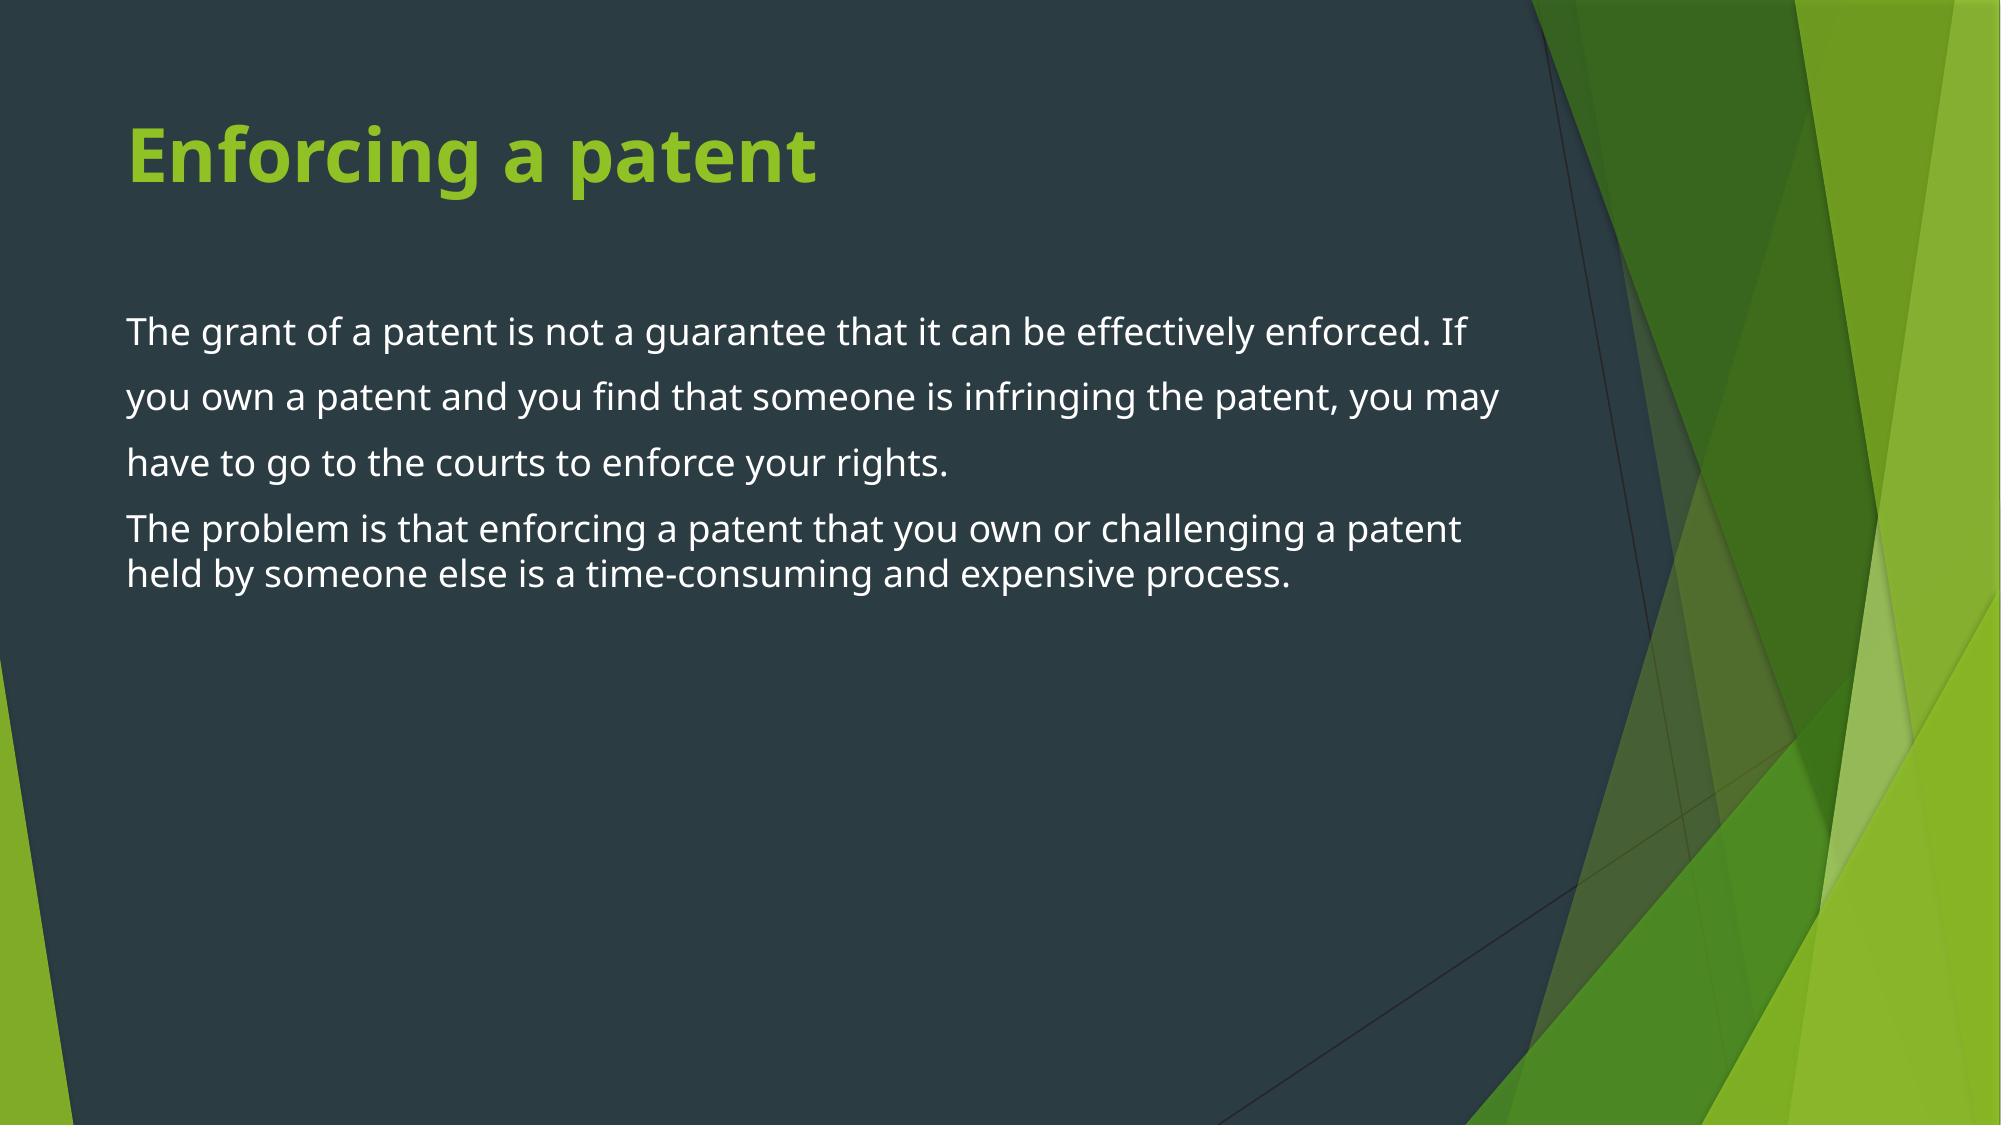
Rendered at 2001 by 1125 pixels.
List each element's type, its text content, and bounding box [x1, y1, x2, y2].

list The grant of a patent is not a guarantee that it can be effectively enforced. If you own a patent and you find that someone is infringing the patent, you may have to go to the courts to enforce your rights. The problem is that enforcing a patent that you own or challenging a patent held by someone else is a time-consuming and expensive process. [111, 299, 1522, 992]
title Enforcing a patent [111, 99, 1522, 299]
